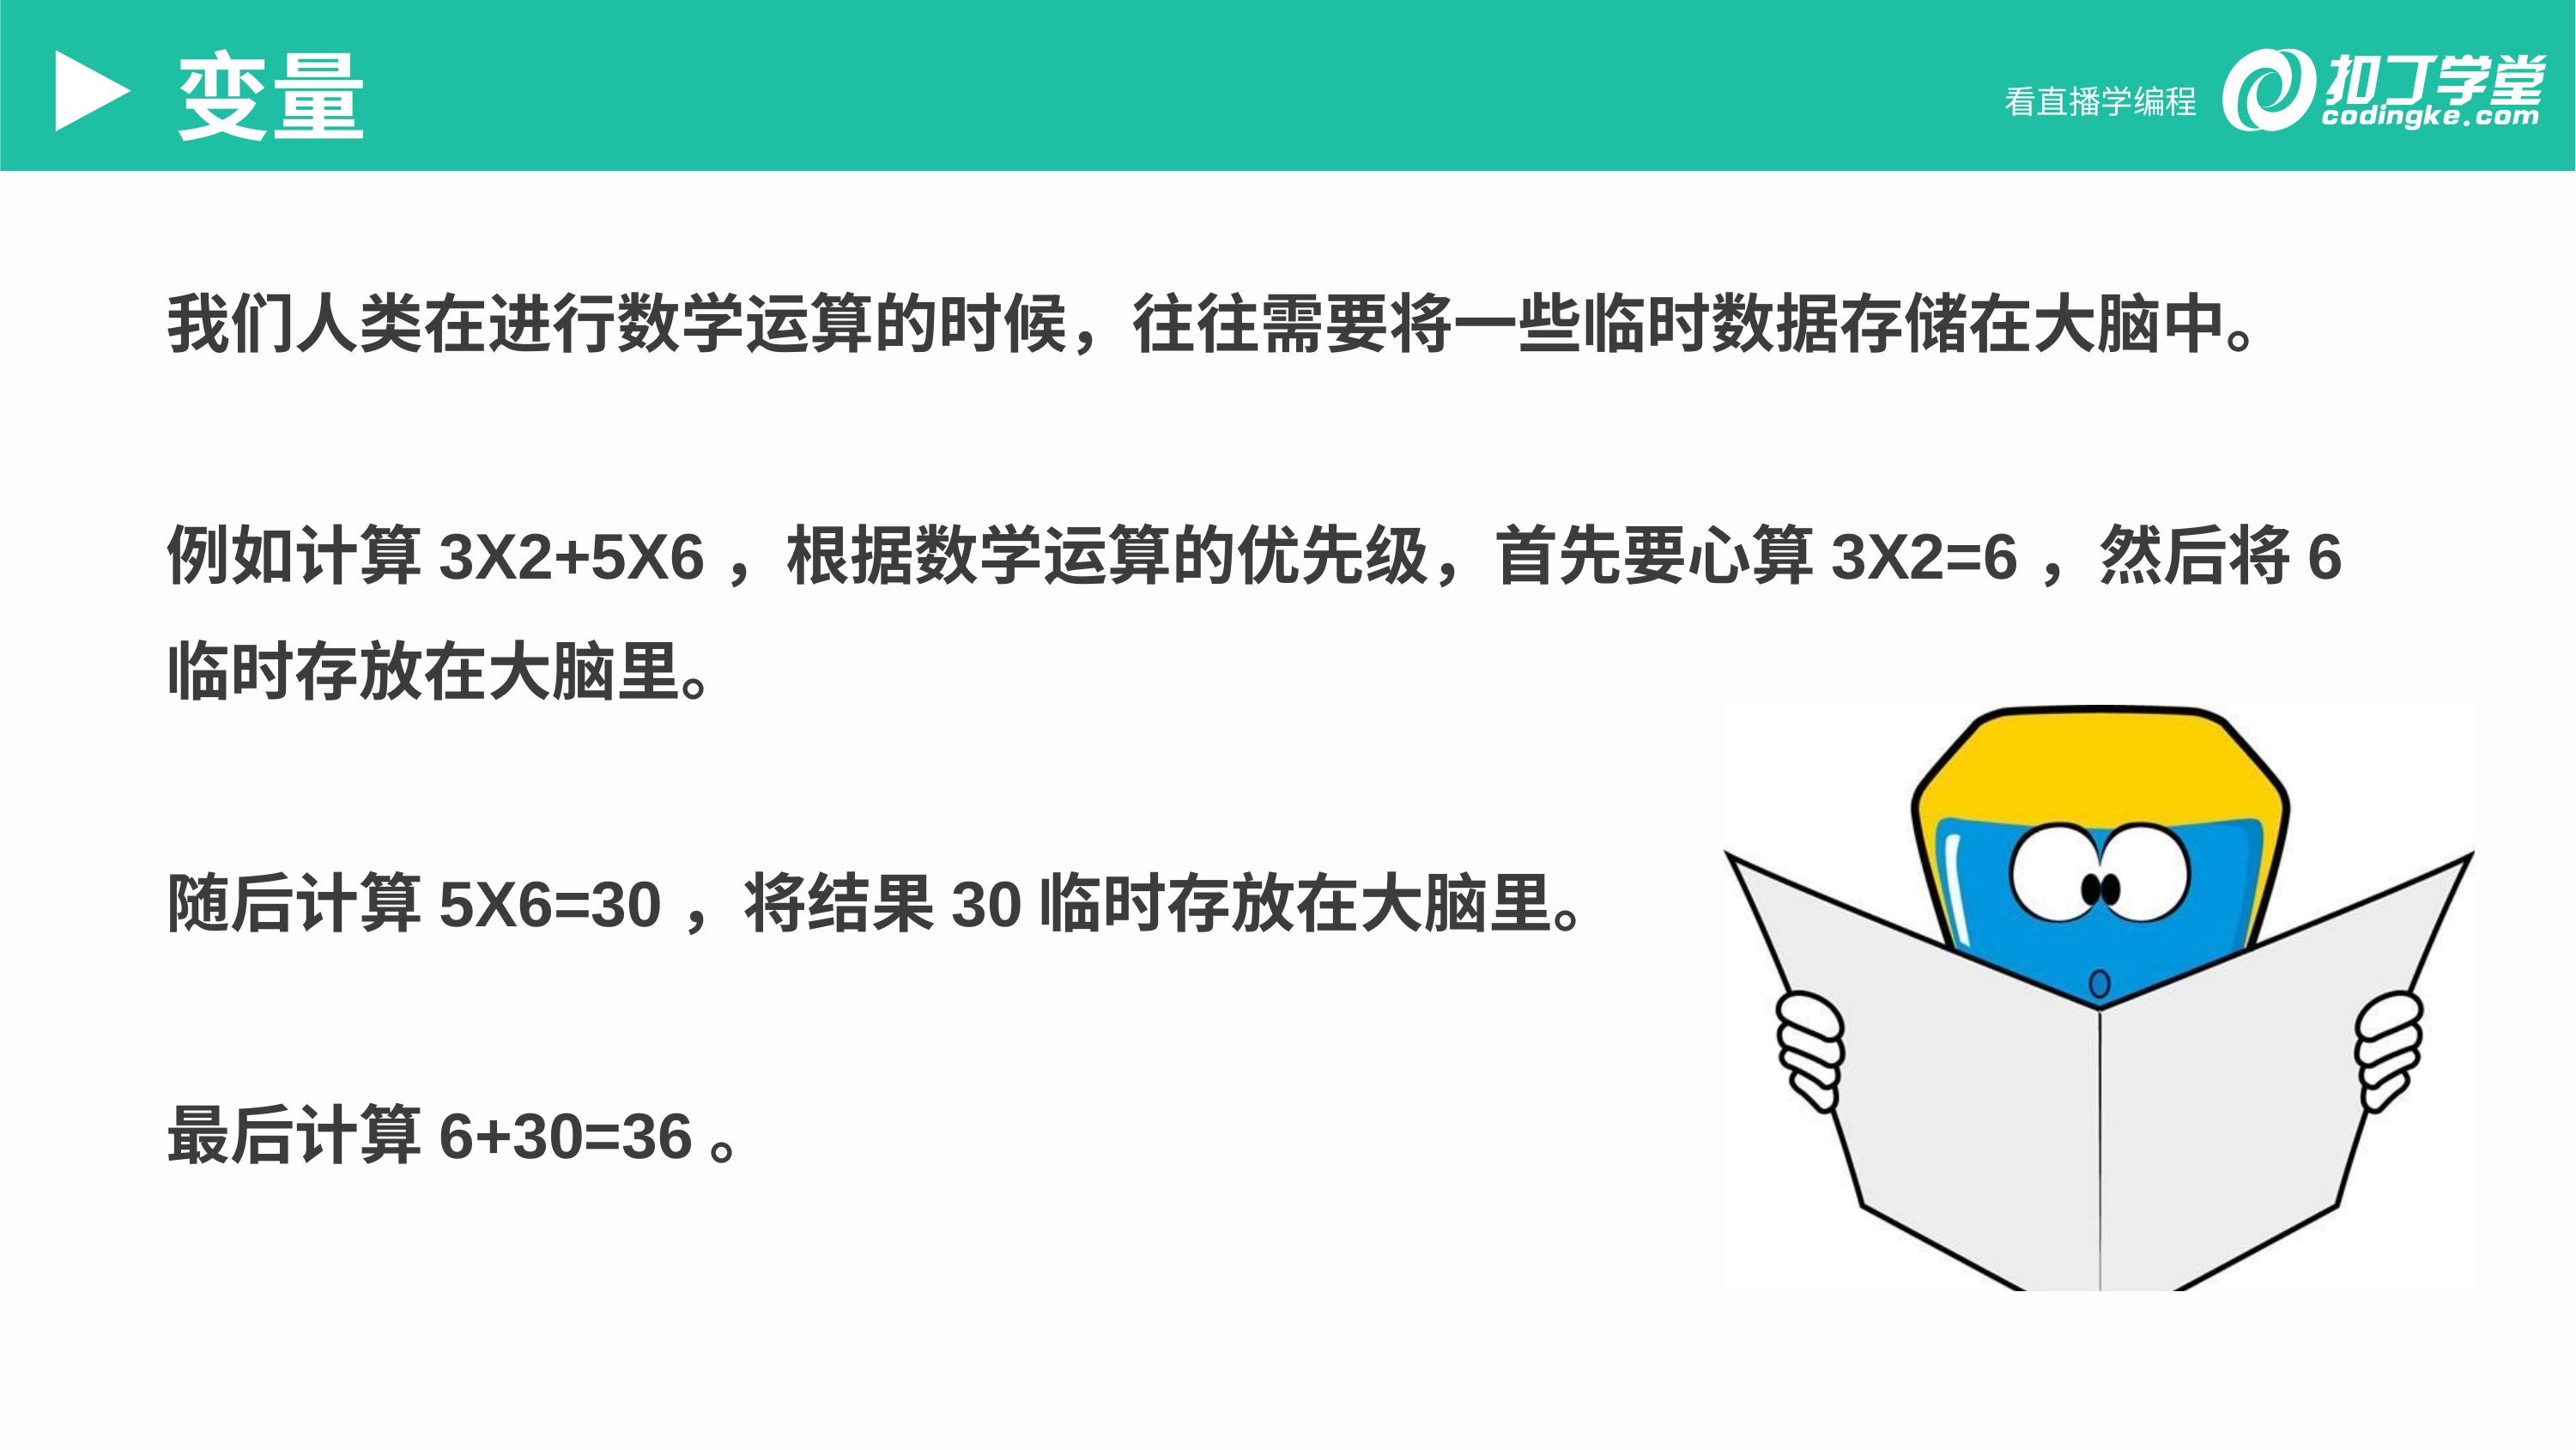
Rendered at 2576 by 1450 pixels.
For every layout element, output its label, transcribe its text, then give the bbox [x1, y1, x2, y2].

picture [2165, 4, 2576, 177]
picture [1724, 705, 2476, 1291]
text_box 我们人类在进行数学运算的时候，往往需要将一些临时数据存储在大脑中。 例如计算3X2+5X6，根据数学运算的优先级，首先要心算3X2=6，然后将6临时存放在大脑里。 随后计算5X6=30，将结果30临时存放在大脑里。 最后计算6+30=36。 [154, 237, 2414, 1178]
text_box 变量 [161, 29, 1816, 158]
